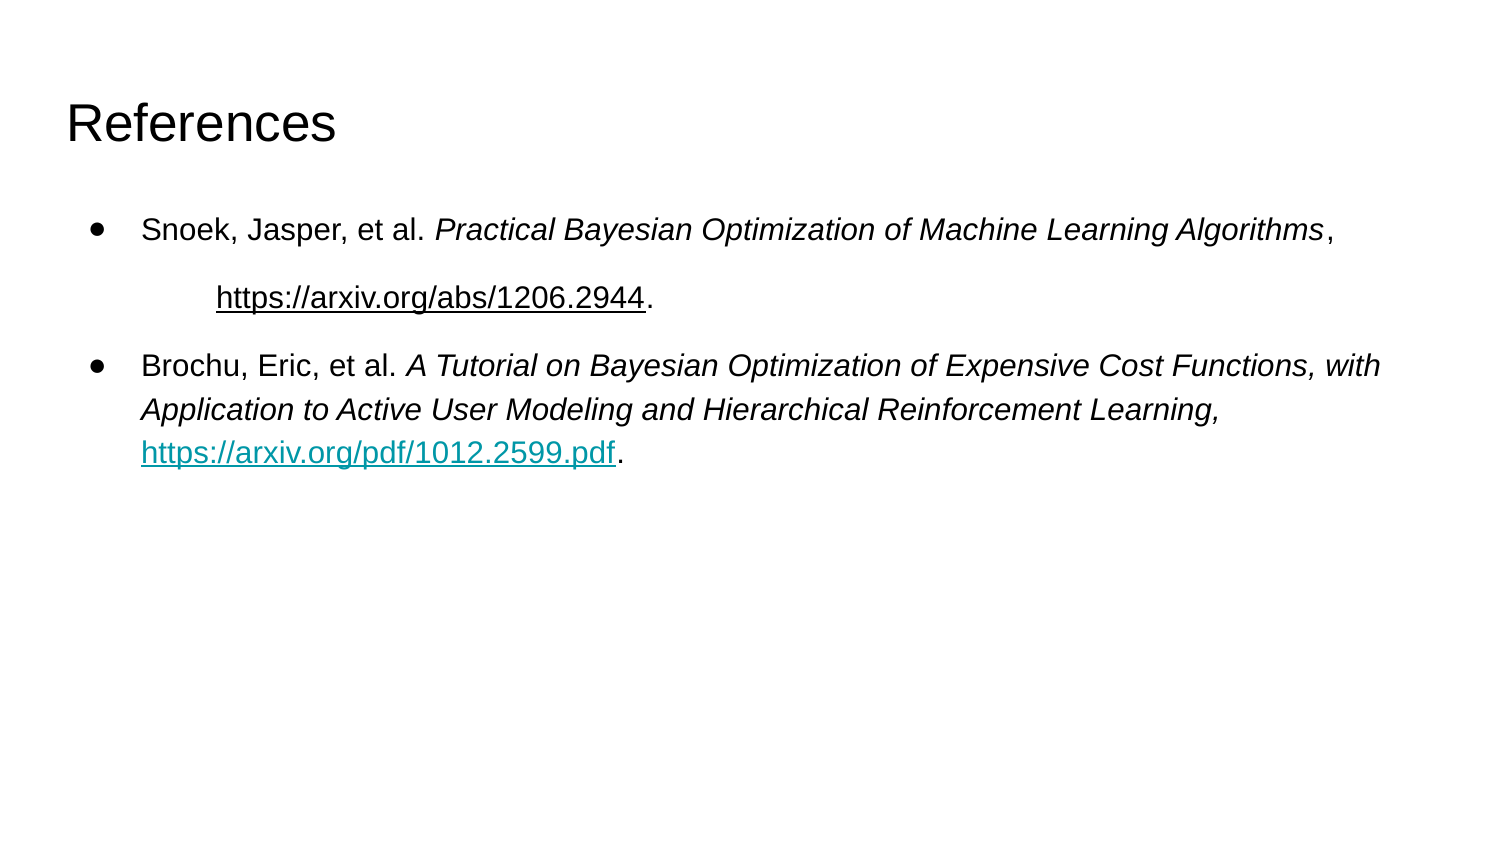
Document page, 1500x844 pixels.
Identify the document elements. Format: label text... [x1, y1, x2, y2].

list Snoek, Jasper, et al. Practical Bayesian Optimization of Machine Learning Algorithms, https://arxiv.org/abs/1206.2944. Brochu, Eric, et al. A Tutorial on Bayesian Optimization of Expensive Cost Functions, with Application to Active User Modeling and Hierarchical Reinforcement Learning, https://arxiv.org/pdf/1012.2599.pdf. [51, 189, 1449, 750]
title References [51, 72, 1449, 167]
